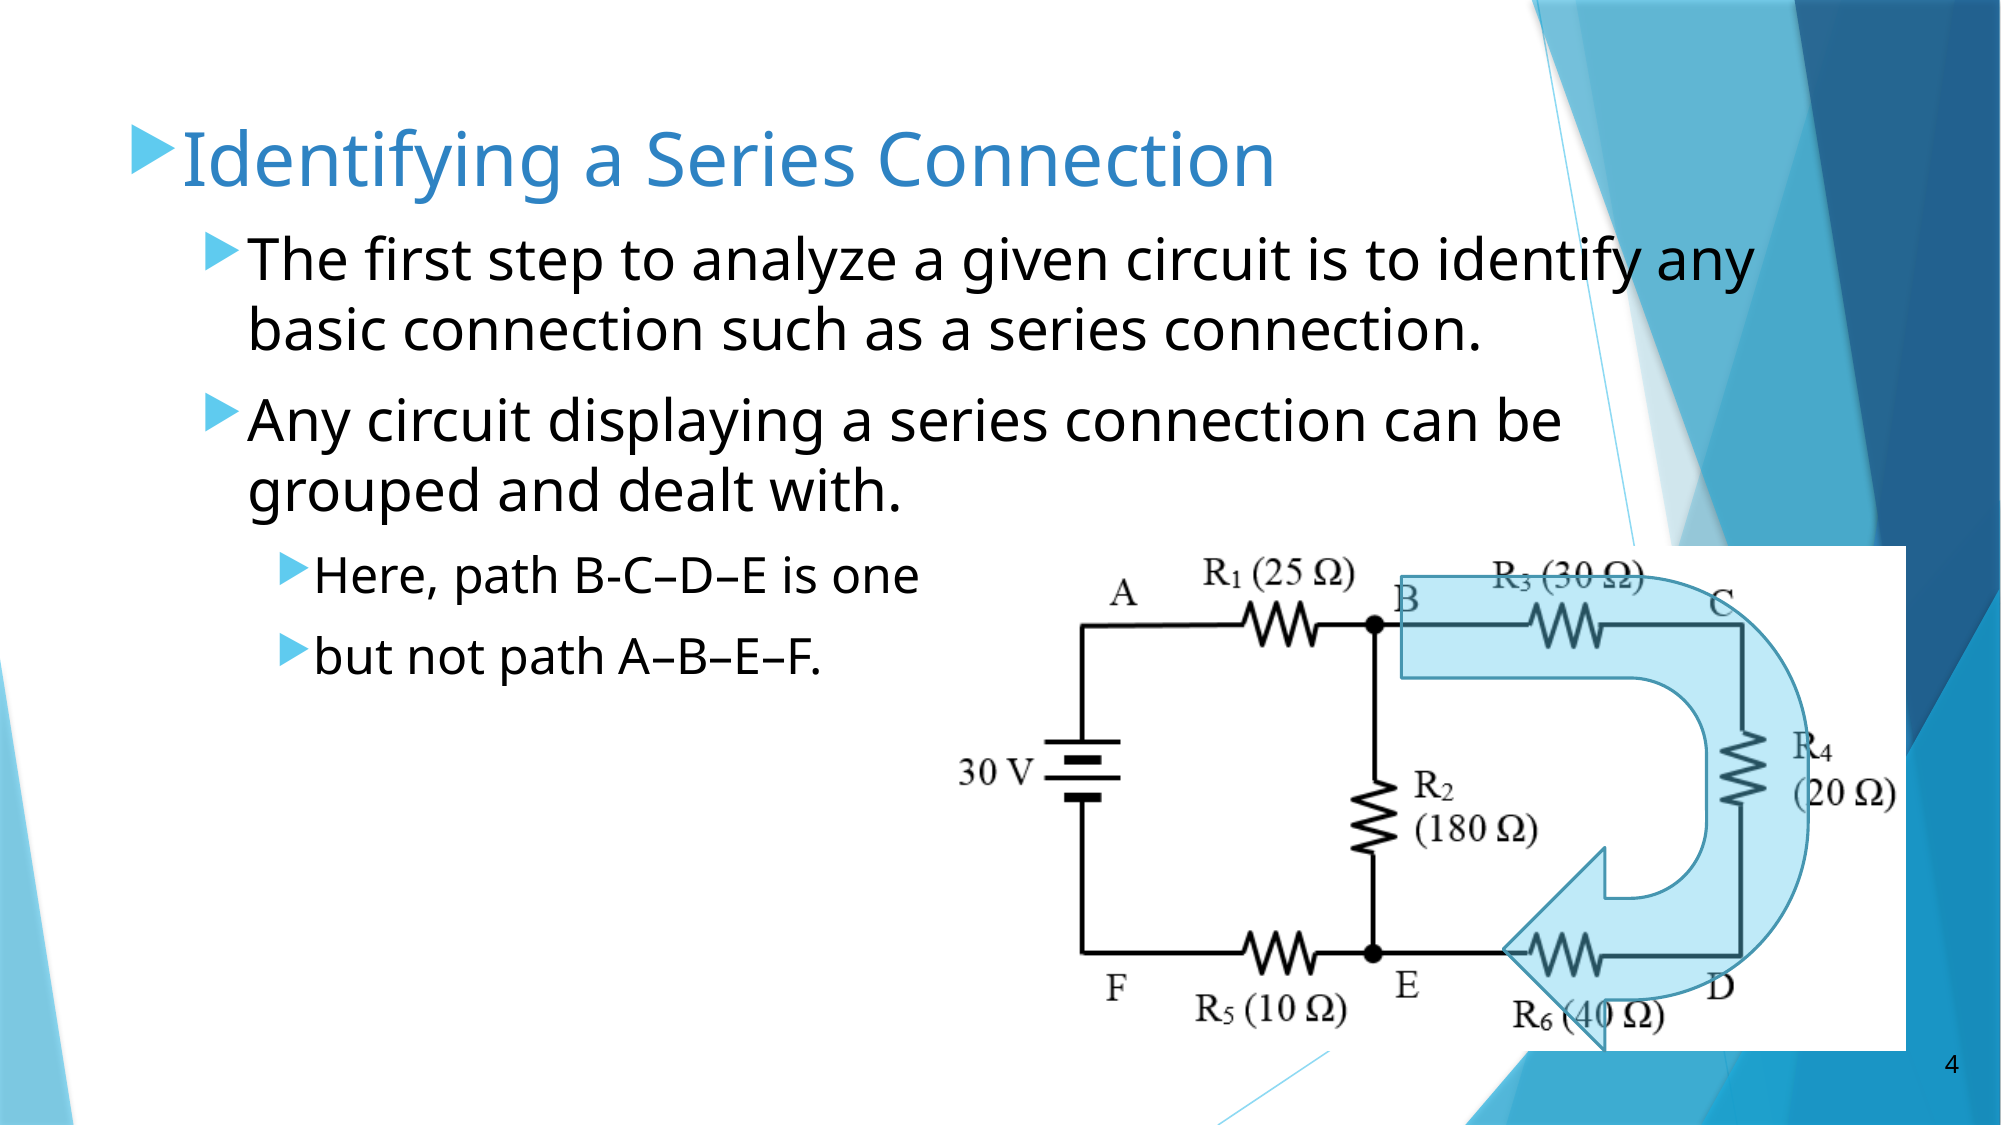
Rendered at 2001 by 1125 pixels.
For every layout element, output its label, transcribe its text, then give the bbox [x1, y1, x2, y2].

slide_number 4 [1862, 1035, 1975, 1096]
list Identifying a Series Connection The first step to analyze a given circuit is to identify any basic connection such as a series connection. Any circuit displaying a series connection can be grouped and dealt with. Here, path B-C–D–E is one but not path A–B–E–F. [111, 104, 1809, 841]
picture [944, 545, 1907, 1052]
